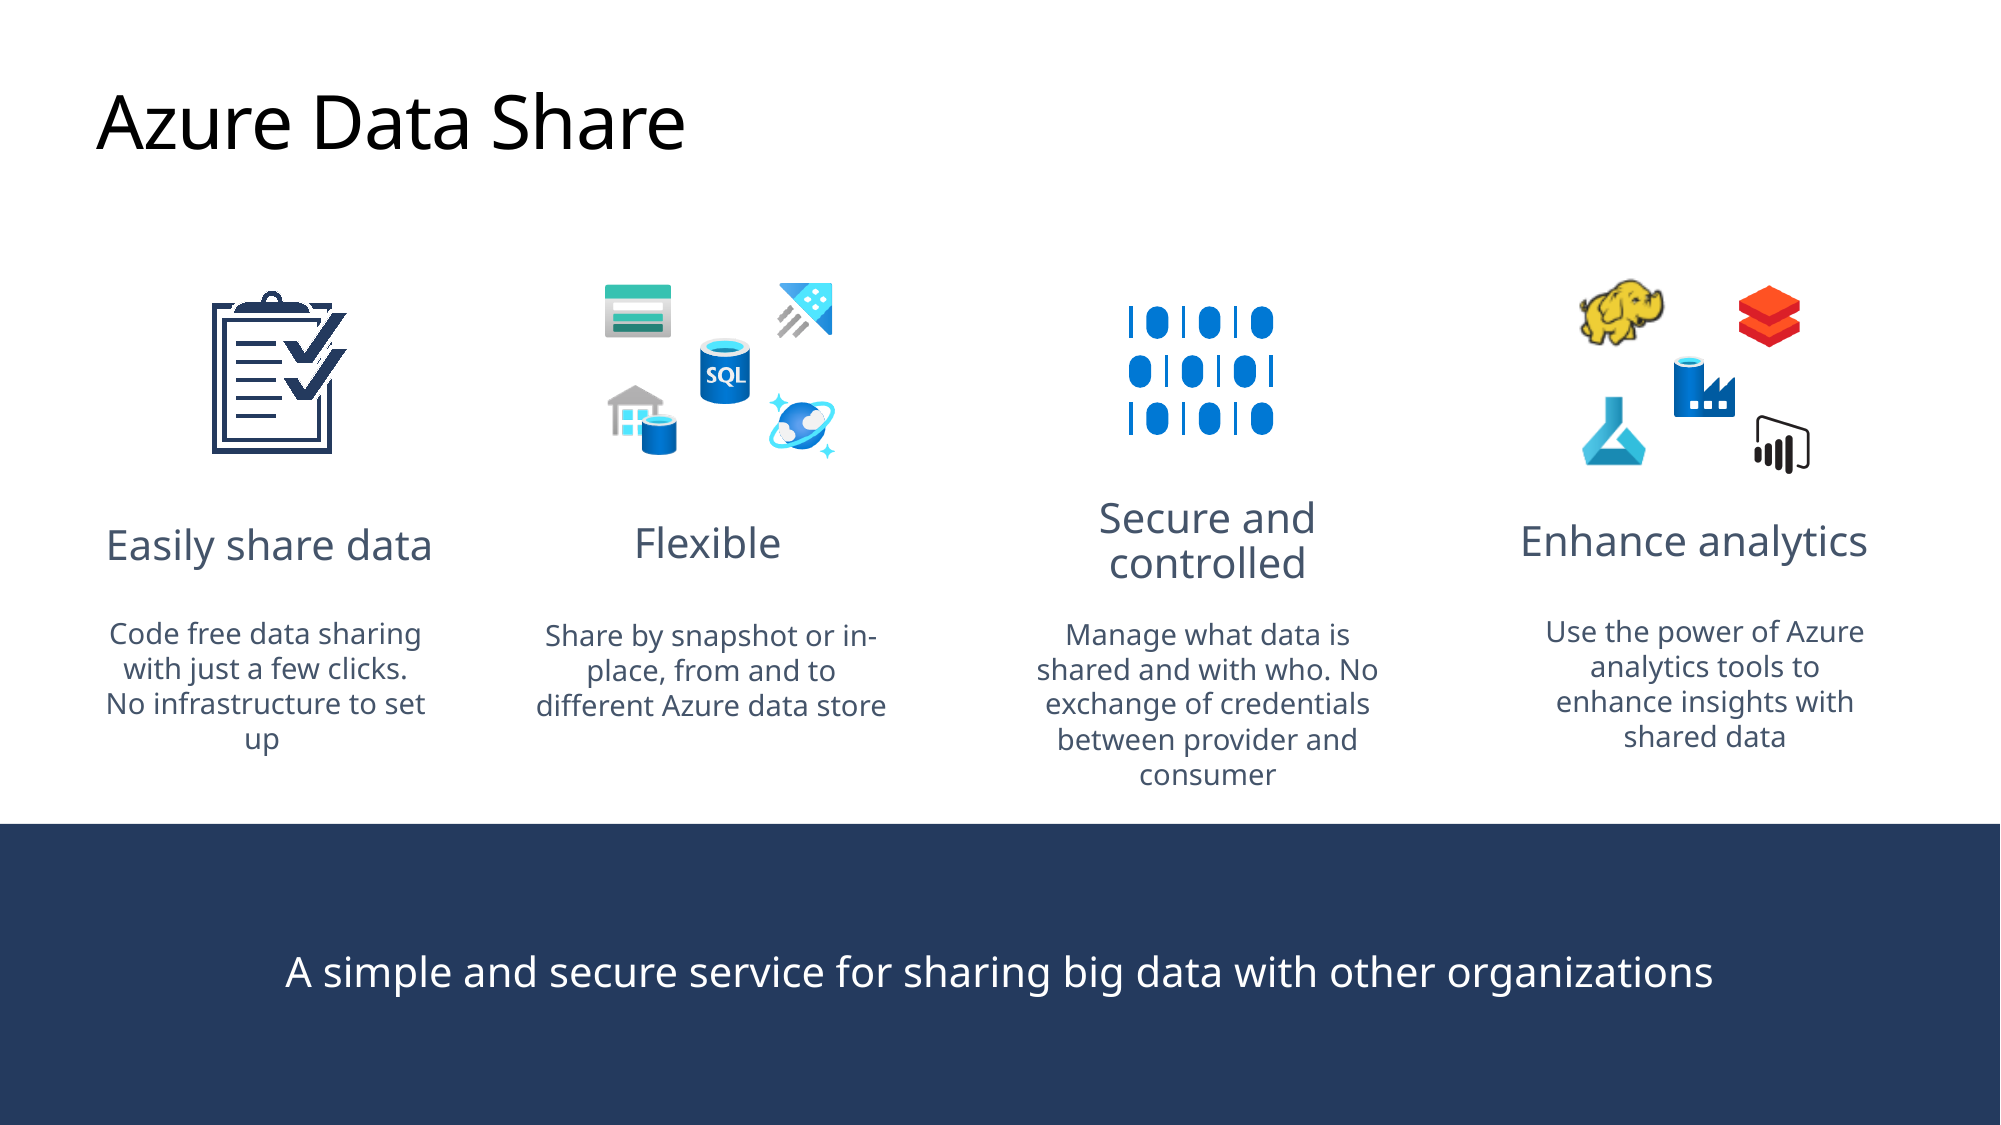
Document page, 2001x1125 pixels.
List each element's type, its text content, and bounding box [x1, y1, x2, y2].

text_box [1252, 308, 1272, 338]
text_box [1235, 357, 1255, 386]
text_box Flexible [452, 510, 964, 581]
picture [1752, 415, 1812, 474]
text_box Enhance analytics [1451, 507, 1938, 578]
picture [603, 276, 672, 345]
text_box [1183, 357, 1202, 386]
text_box Code free data sharing with just a few clicks. No infrastructure to set up [80, 605, 452, 766]
text_box Manage what data is shared and with who. No exchange of credentials between provider and consumer [999, 605, 1417, 801]
text_box Secure and controlled [958, 507, 1451, 578]
picture [775, 281, 833, 339]
title Azure Data Share [96, 75, 1904, 166]
picture [689, 336, 759, 405]
text_box [233, 290, 311, 314]
text_box A simple and secure service for sharing big data with other organizations [0, 823, 2000, 1125]
text_box [282, 348, 348, 401]
text_box Use the power of Azure analytics tools to enhance insights with shared data [1510, 603, 1900, 764]
text_box [211, 302, 333, 455]
text_box [1130, 357, 1150, 386]
picture [767, 390, 836, 460]
text_box Easily share data [7, 511, 532, 582]
text_box Share by snapshot or in-place, from and to different Azure data store [509, 607, 914, 733]
picture [1577, 394, 1650, 468]
text_box [1252, 404, 1272, 434]
text_box [1200, 404, 1219, 434]
text_box [282, 312, 348, 364]
text_box [1148, 308, 1167, 338]
picture [604, 382, 679, 457]
text_box [1148, 404, 1167, 434]
text_box [1200, 308, 1219, 338]
picture [1566, 265, 1809, 419]
